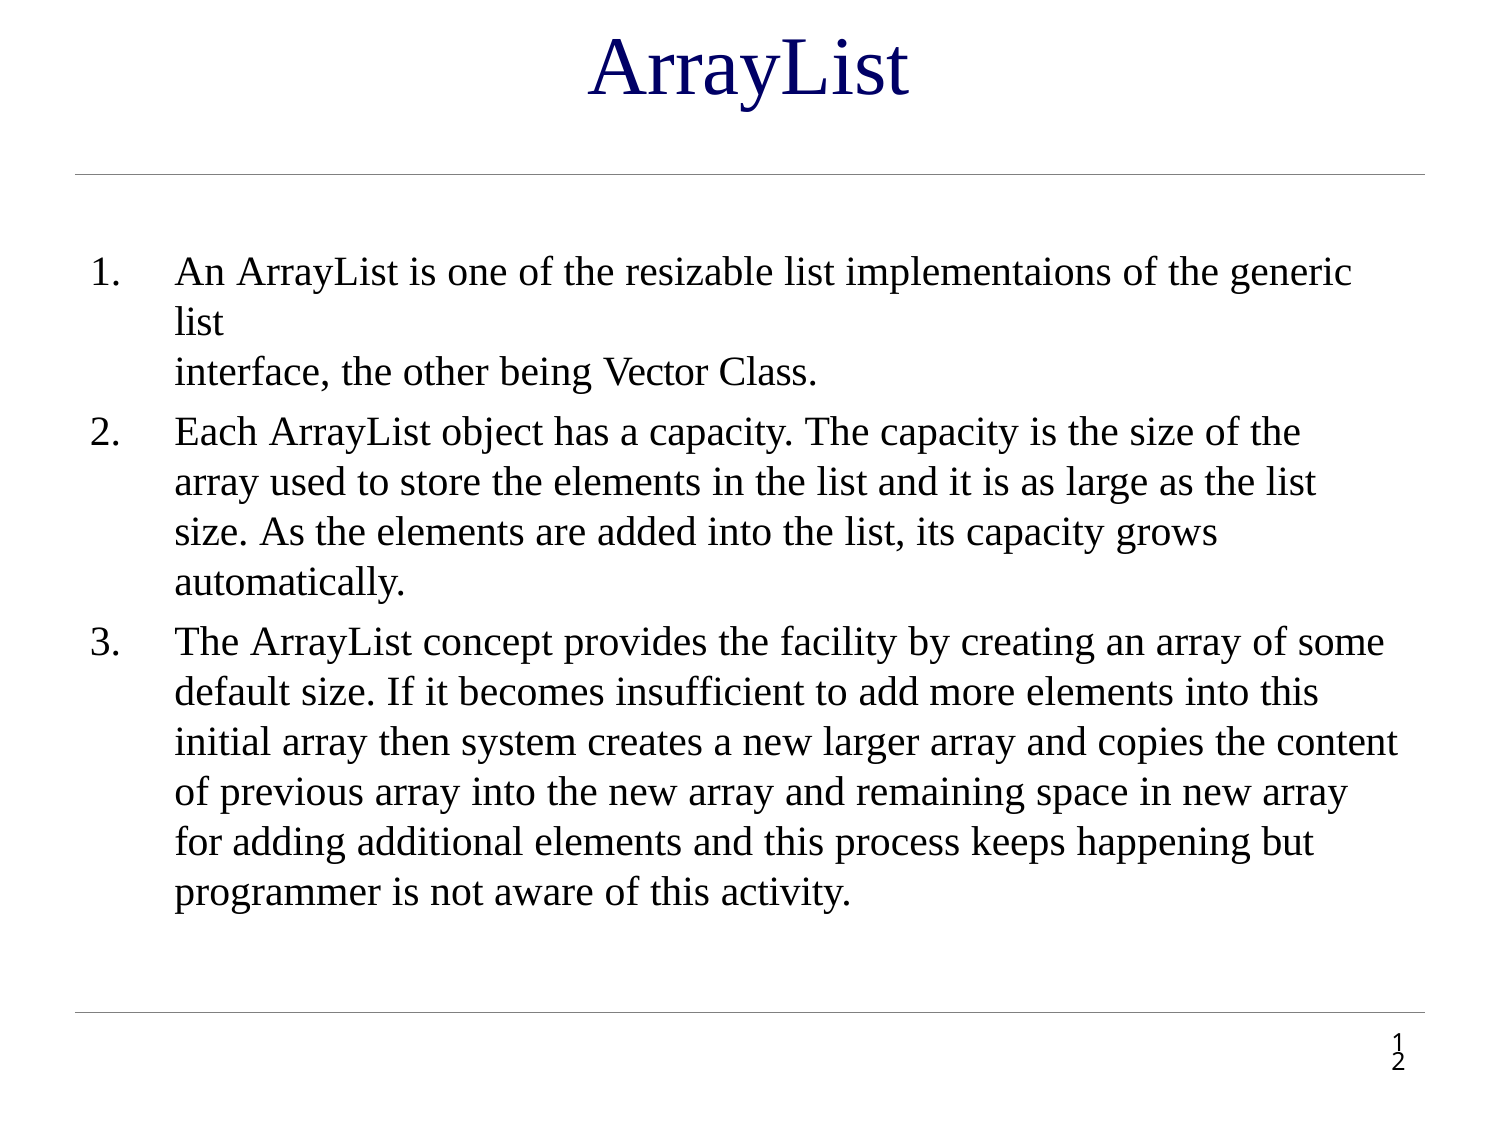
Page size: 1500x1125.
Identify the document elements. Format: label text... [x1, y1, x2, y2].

text_box 10 [1389, 1033, 1419, 1062]
title ArrayList [113, 0, 1387, 199]
text_box An ArrayList is one of the resizable list implementaions of the generic list interface, the other being Vector Class. Each ArrayList object has a capacity. The capacity is the size of the array used to store the elements in the list and it is as large as the list size. As the elements are added into the list, its capacity grows automatically. The ArrayList concept provides the facility by creating an array of some default size. If it becomes insufficient to add more elements into this initial array then system creates a new larger array and copies the content of previous array into the new array and remaining space in new array for adding additional elements and this process keeps happening but programmer is not aware of this activity. [87, 241, 1408, 914]
